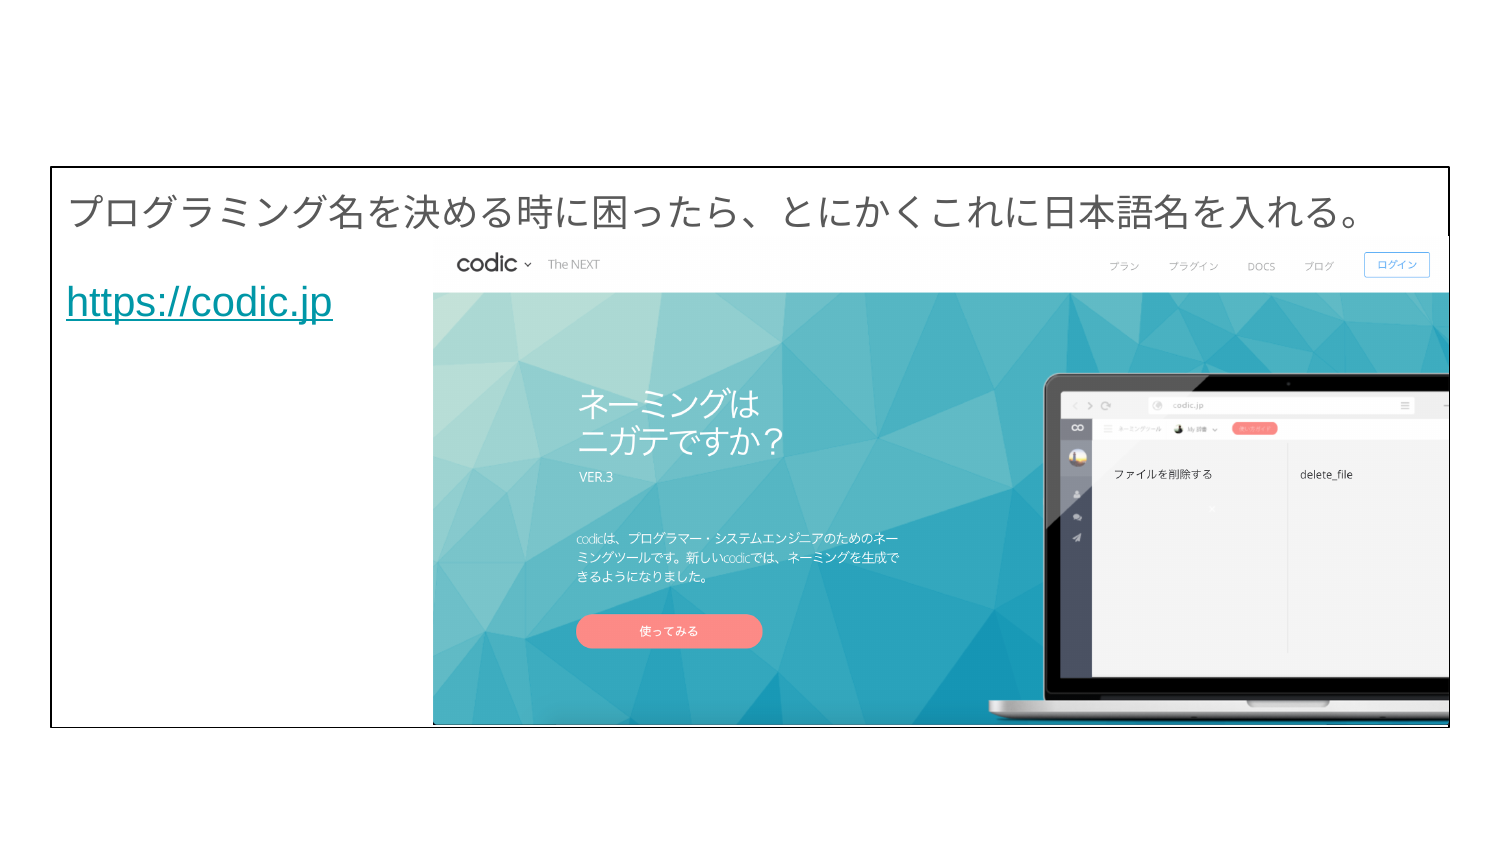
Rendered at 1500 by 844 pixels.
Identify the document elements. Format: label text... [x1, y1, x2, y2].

list プログラミング名を決める時に困ったら、とにかくこれに日本語名を入れる。 https://codic.jp [51, 166, 1449, 728]
picture [432, 236, 1450, 725]
